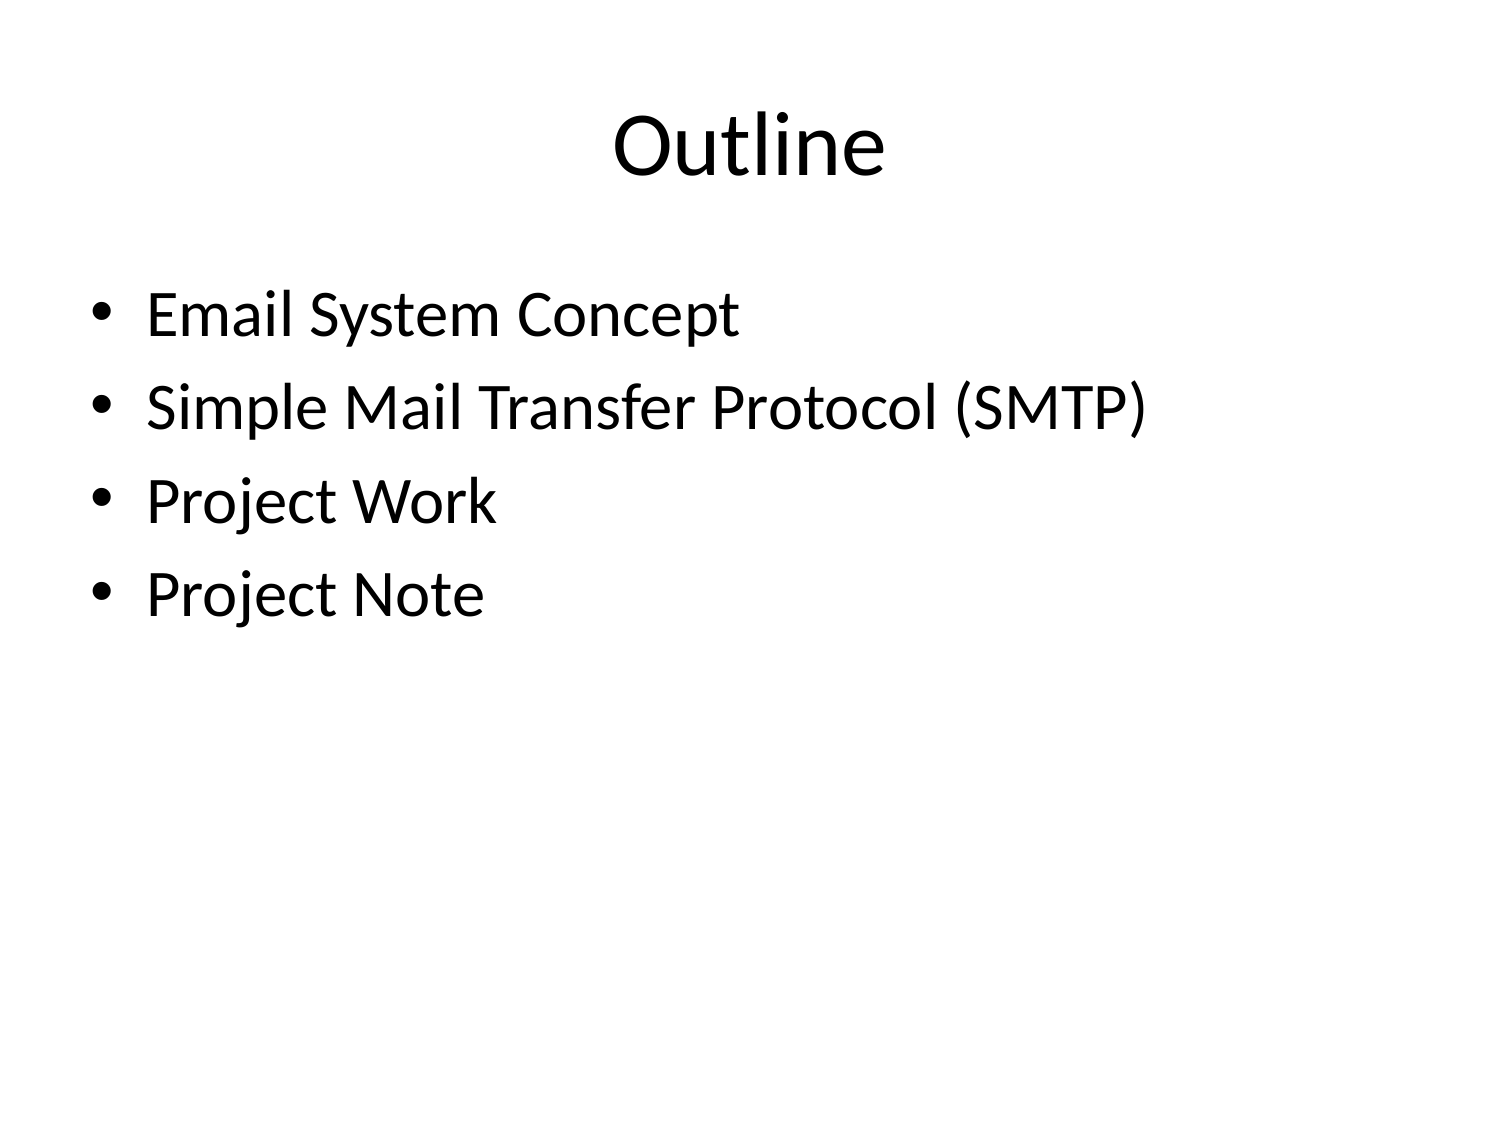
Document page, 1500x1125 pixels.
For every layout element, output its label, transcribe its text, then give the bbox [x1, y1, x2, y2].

title Outline [75, 45, 1425, 233]
list Email System Concept Simple Mail Transfer Protocol (SMTP) Project Work Project Note [75, 262, 1425, 1005]
